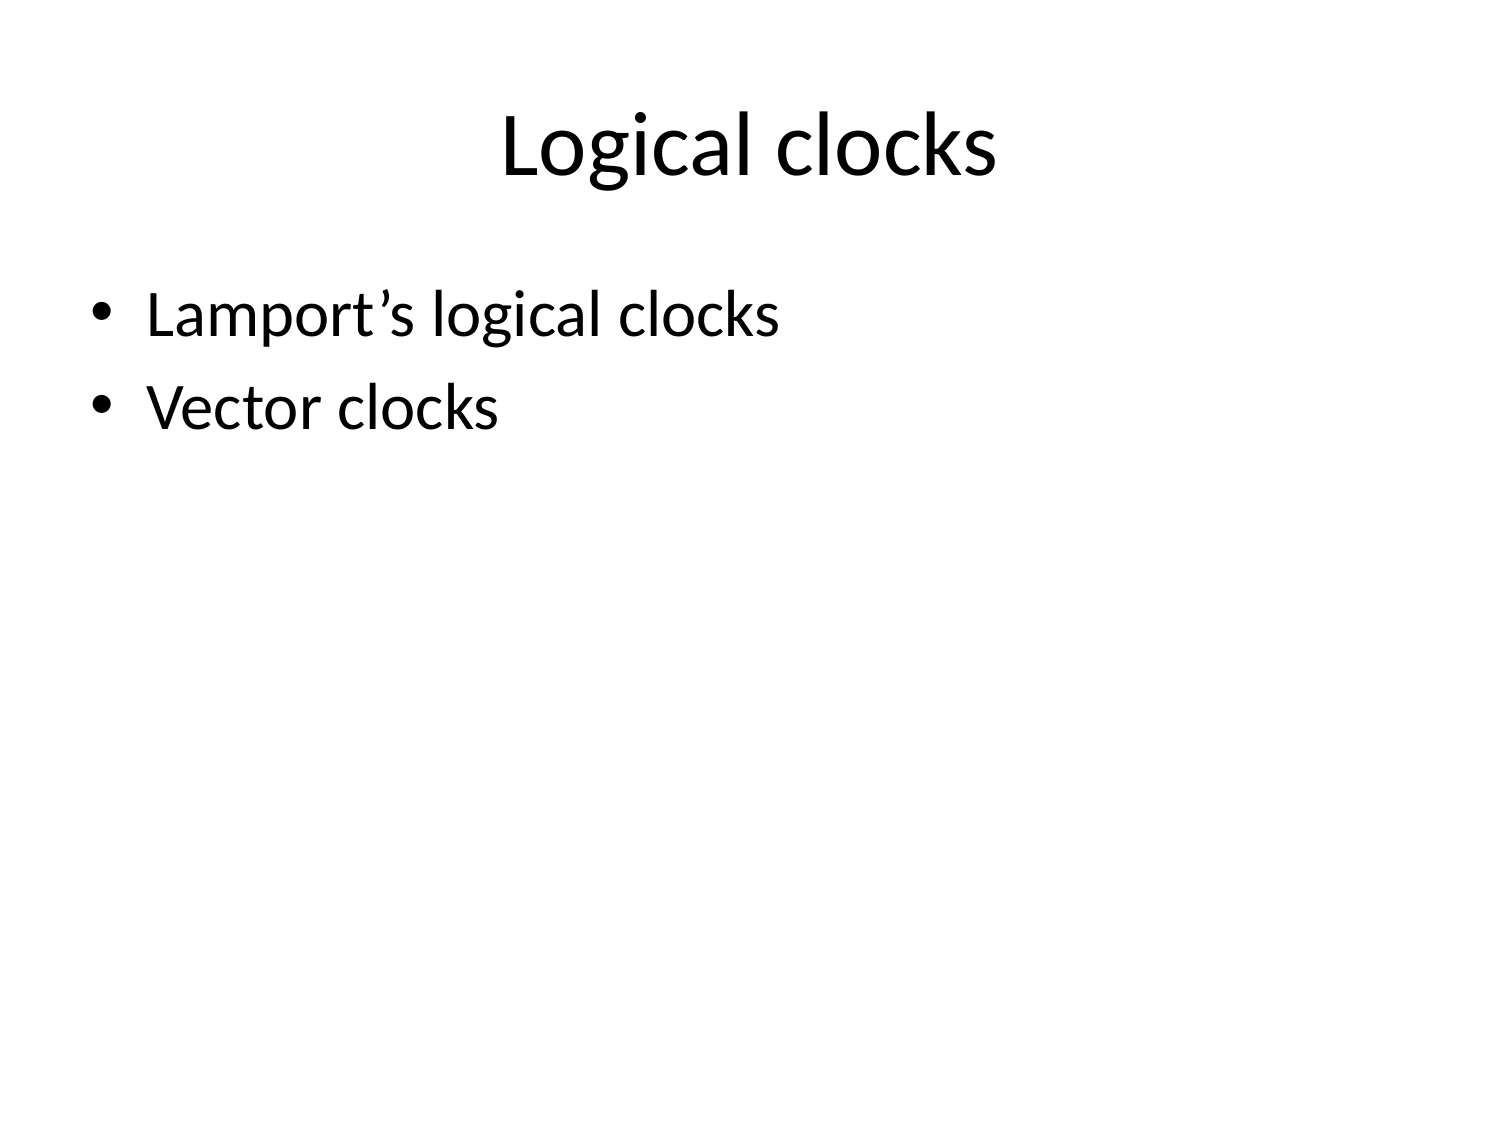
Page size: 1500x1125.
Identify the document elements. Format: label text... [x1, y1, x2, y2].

title Logical clocks [75, 45, 1425, 233]
list Lamport’s logical clocks Vector clocks [75, 262, 1425, 1005]
